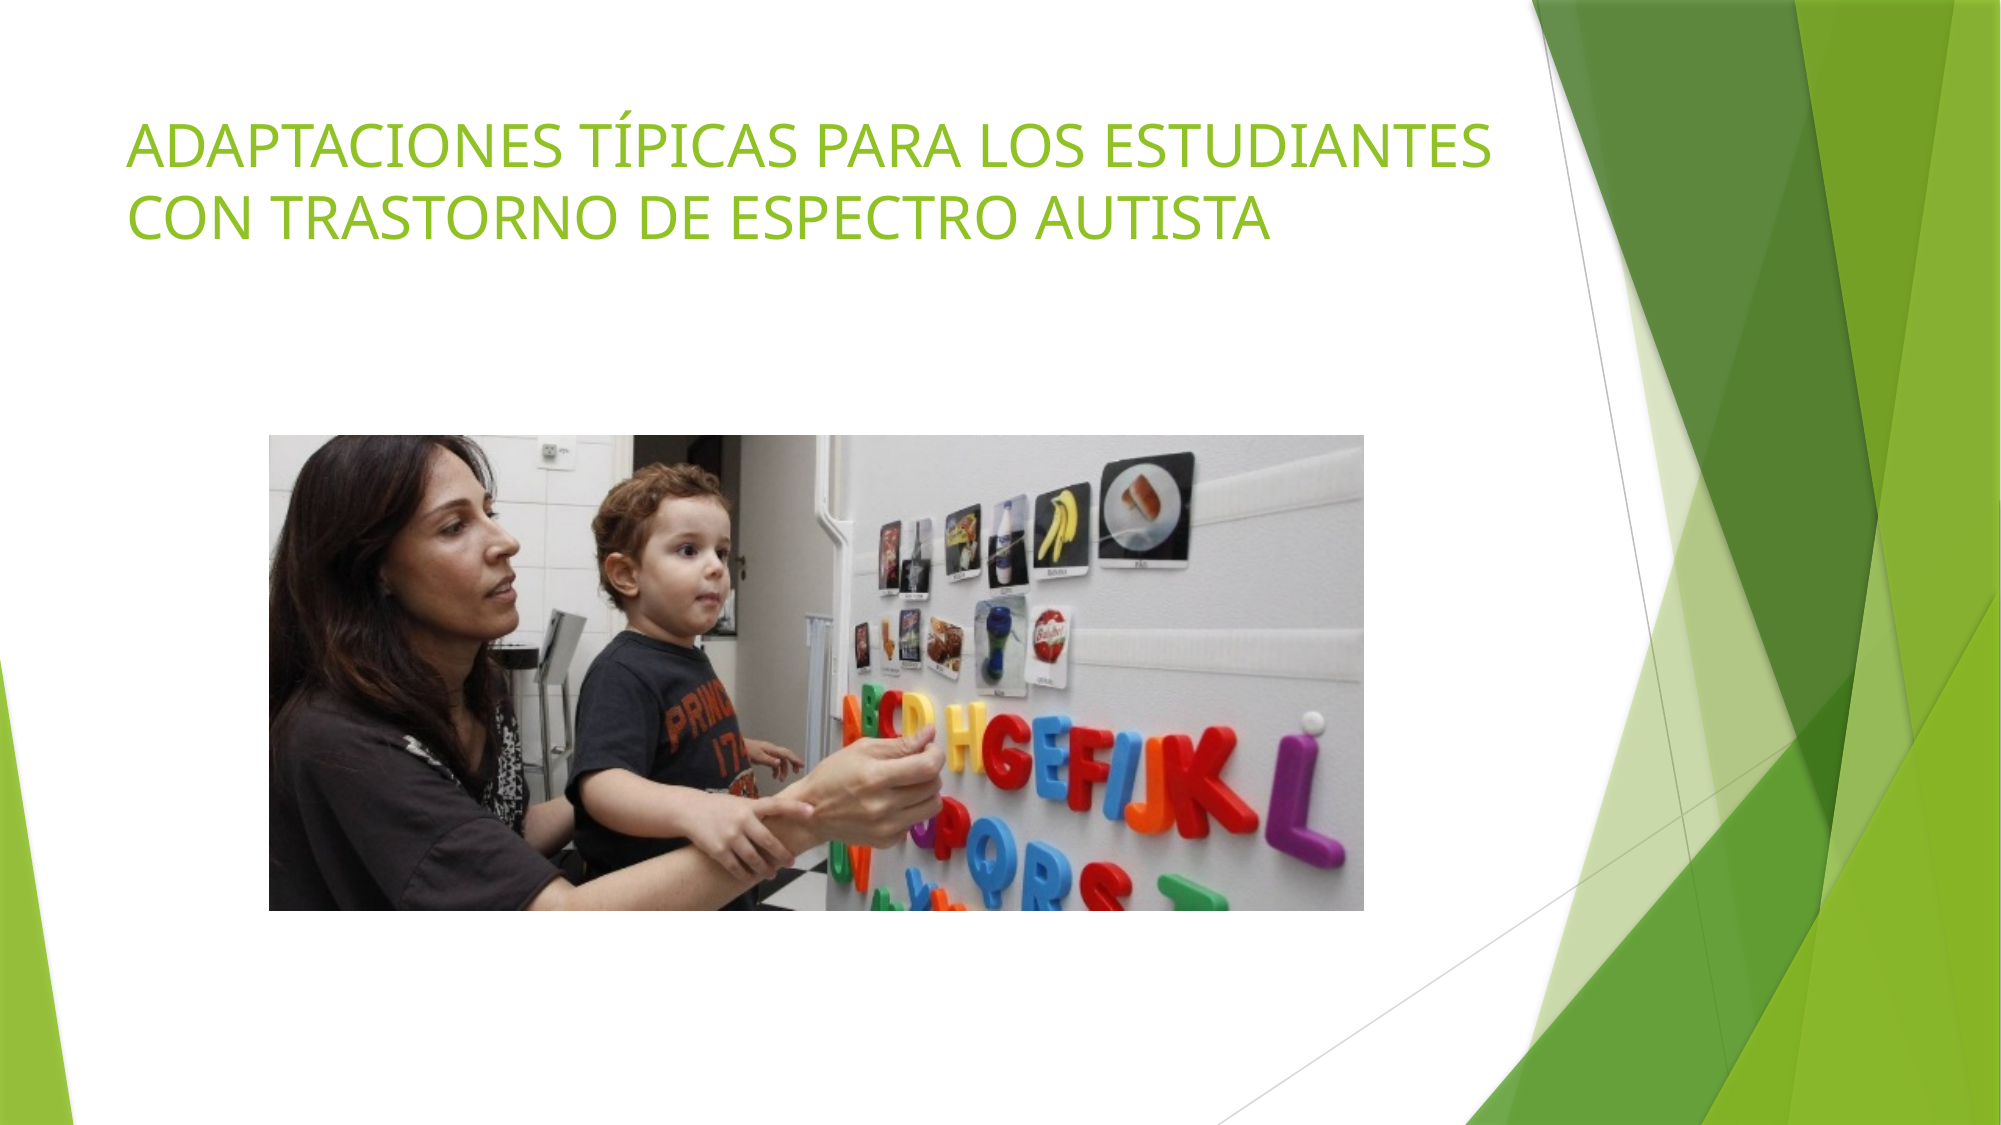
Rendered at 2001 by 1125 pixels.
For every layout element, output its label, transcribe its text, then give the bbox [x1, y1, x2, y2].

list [268, 434, 1364, 911]
title ADAPTACIONES TÍPICAS PARA LOS ESTUDIANTES CON TRASTORNO DE ESPECTRO AUTISTA [111, 99, 1522, 317]
